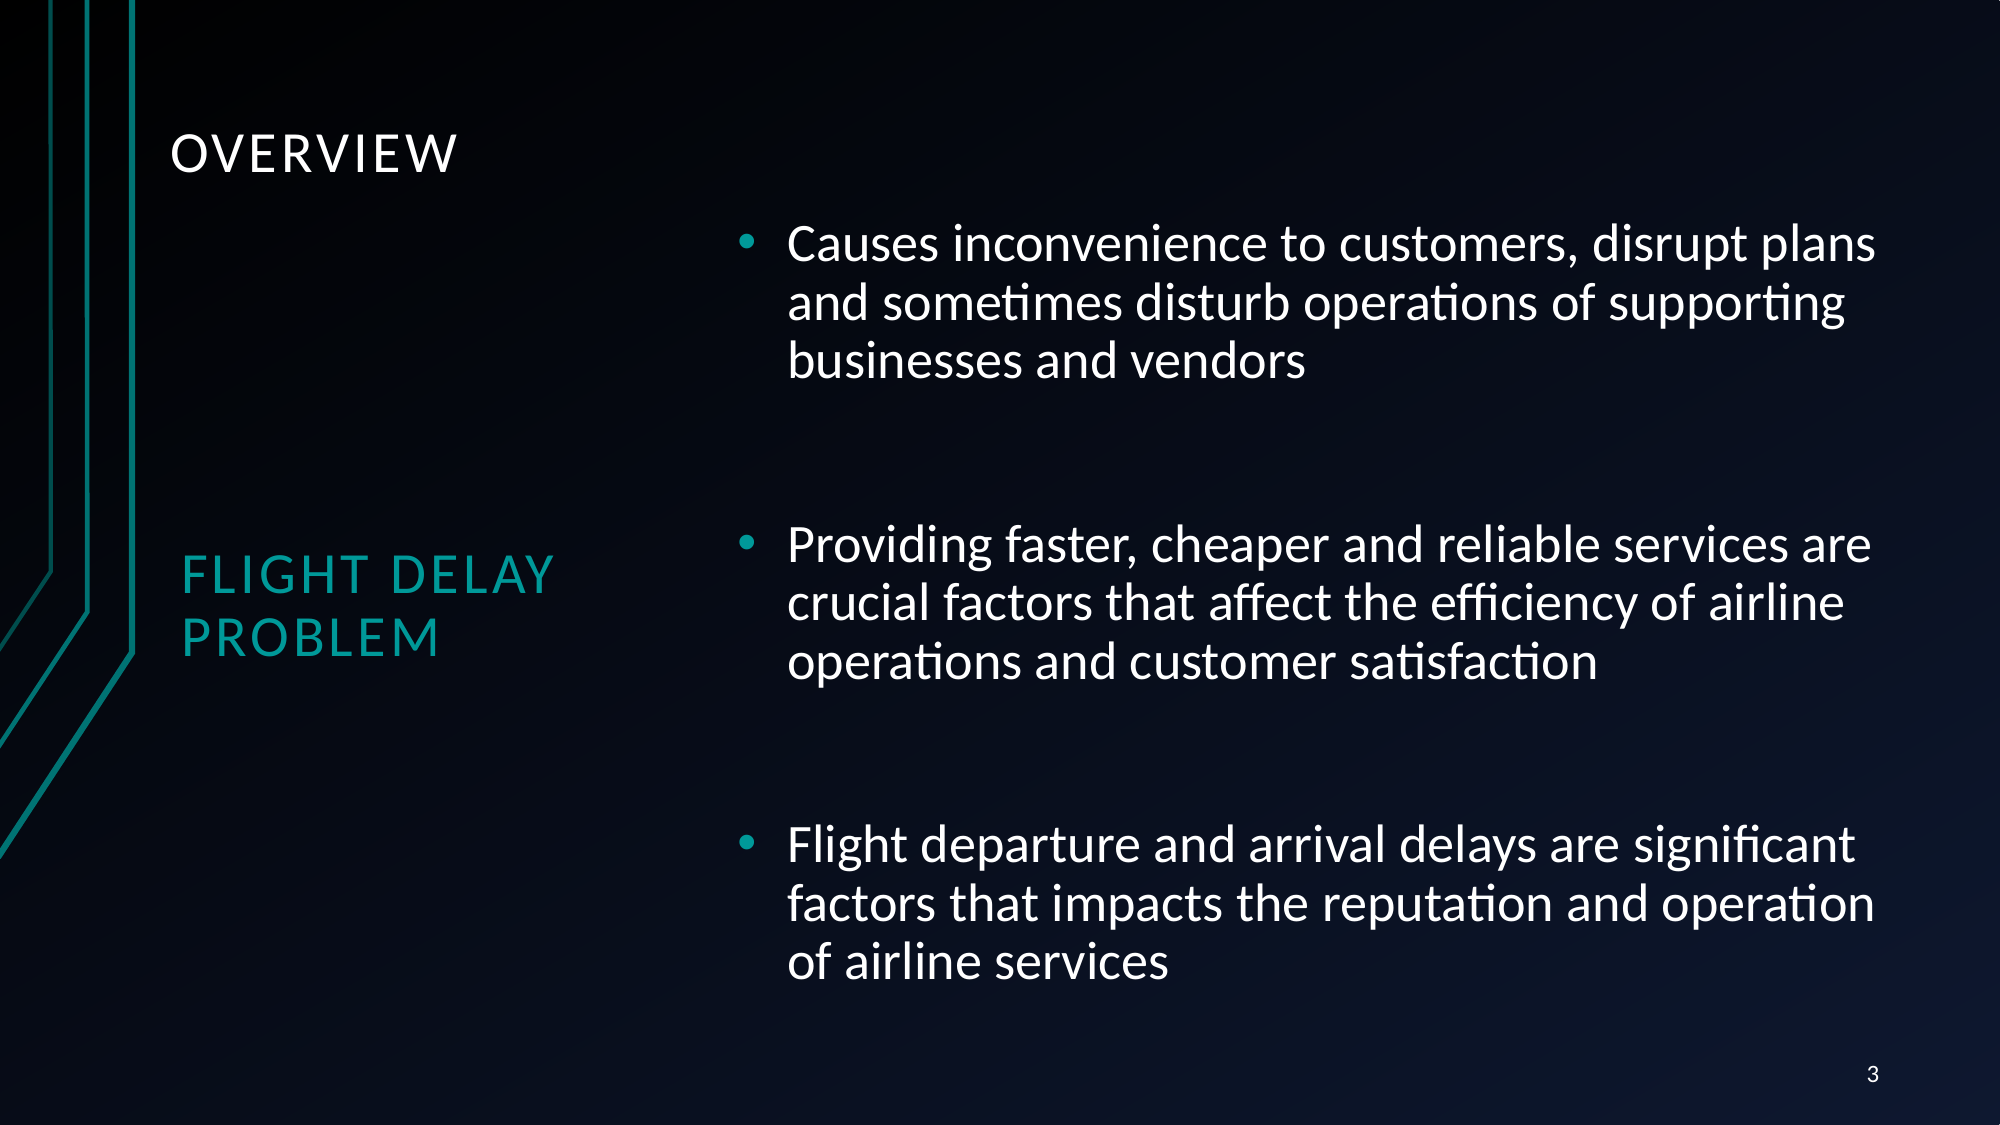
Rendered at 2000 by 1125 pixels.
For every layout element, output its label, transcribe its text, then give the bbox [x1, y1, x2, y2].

text_box Overview [149, 94, 1850, 196]
list Causes inconvenience to customers, disrupt plans and sometimes disturb operations of supporting businesses and vendors Providing faster, cheaper and reliable services are crucial factors that affect the efficiency of airline operations and customer satisfaction Flight departure and arrival delays are significant factors that impacts the reputation and operation of airline services [717, 204, 1913, 1043]
title Flight delay problem [161, 278, 717, 679]
slide_number 3 [1732, 1042, 1900, 1103]
